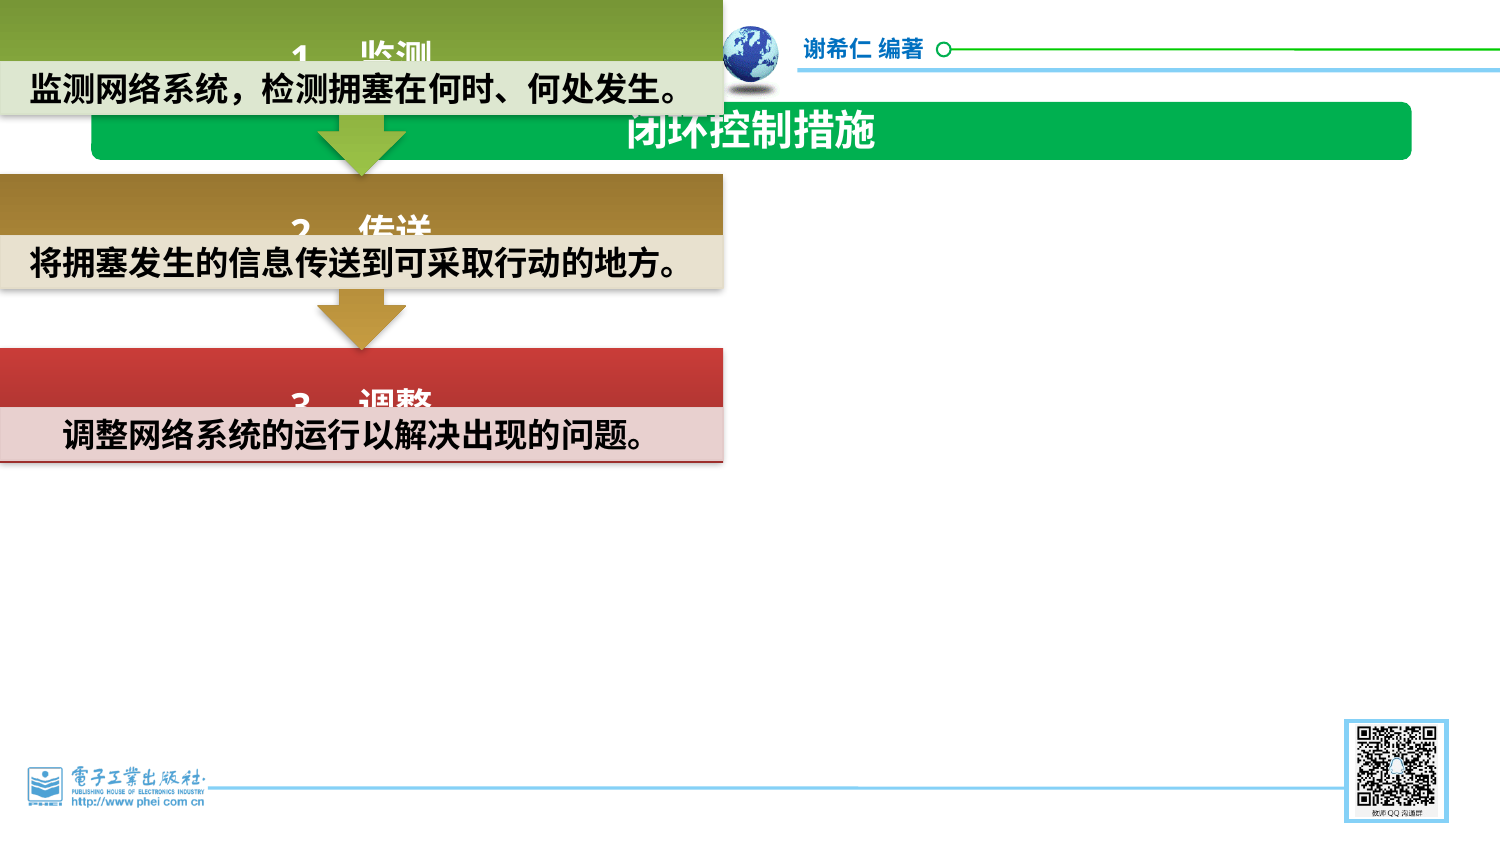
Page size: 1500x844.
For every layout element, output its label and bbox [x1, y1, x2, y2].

text_box [91, 115, 344, 160]
picture [1355, 724, 1438, 817]
picture [723, 24, 780, 96]
picture [23, 764, 208, 809]
text_box [389, 200, 1114, 664]
text_box [379, 96, 1412, 162]
